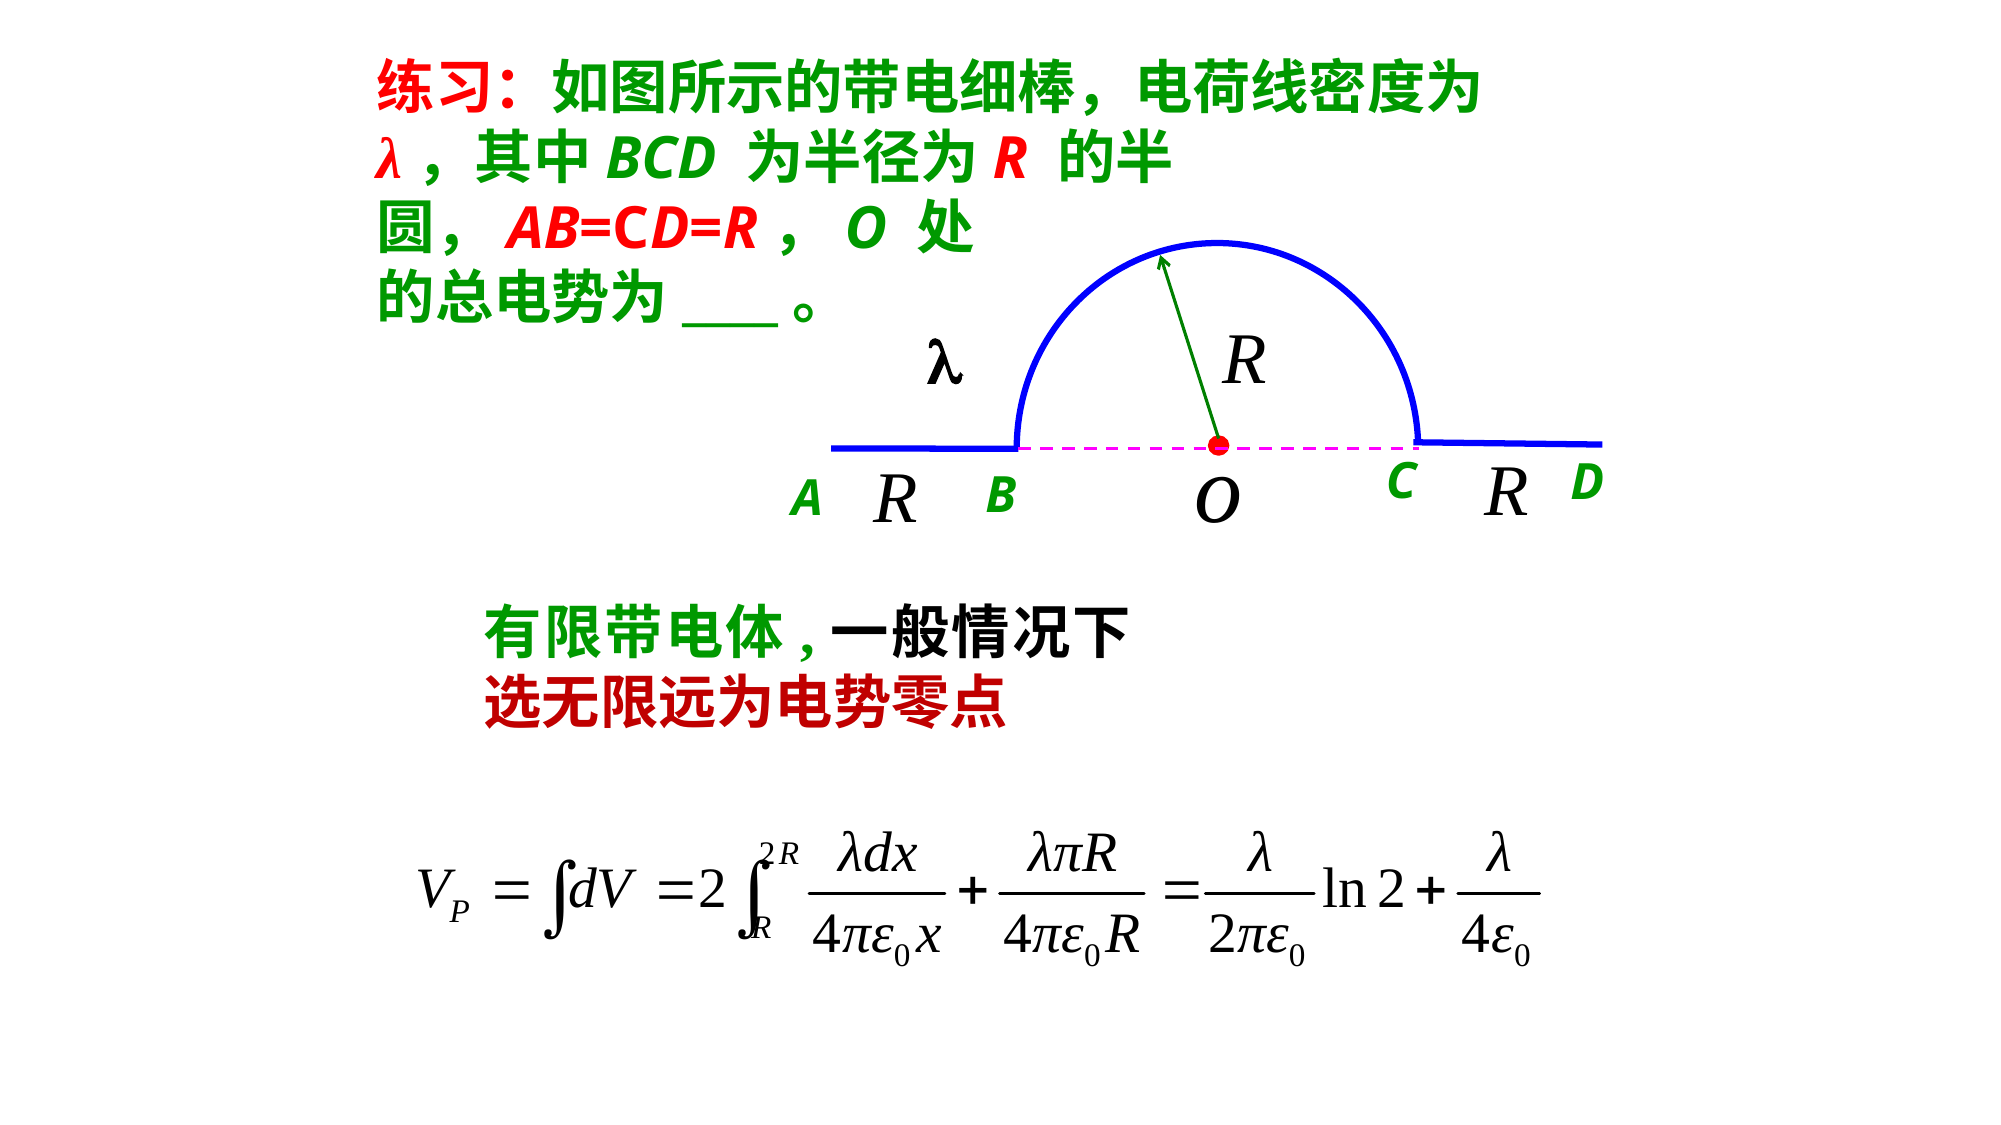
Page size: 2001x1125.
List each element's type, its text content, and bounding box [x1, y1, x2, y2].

text_box  [927, 320, 983, 396]
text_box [411, 816, 1553, 979]
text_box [1180, 458, 1262, 547]
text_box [1209, 316, 1283, 397]
text_box C [1371, 440, 1432, 516]
text_box A [776, 457, 838, 533]
text_box 练习：如图所示的带电细棒，电荷线密度为λ，其中BCD 为半径为R 的半圆，AB=CD=R，O 处 的总电势为____。 [362, 42, 1603, 338]
text_box [1157, 254, 1204, 393]
text_box [1209, 436, 1228, 455]
text_box 有限带电体,一般情况下 选无限远为电势零点 [468, 588, 1146, 743]
text_box [1016, 243, 1419, 450]
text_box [1471, 448, 1545, 529]
text_box D [1555, 441, 1619, 517]
text_box B [970, 455, 1032, 530]
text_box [860, 455, 934, 536]
